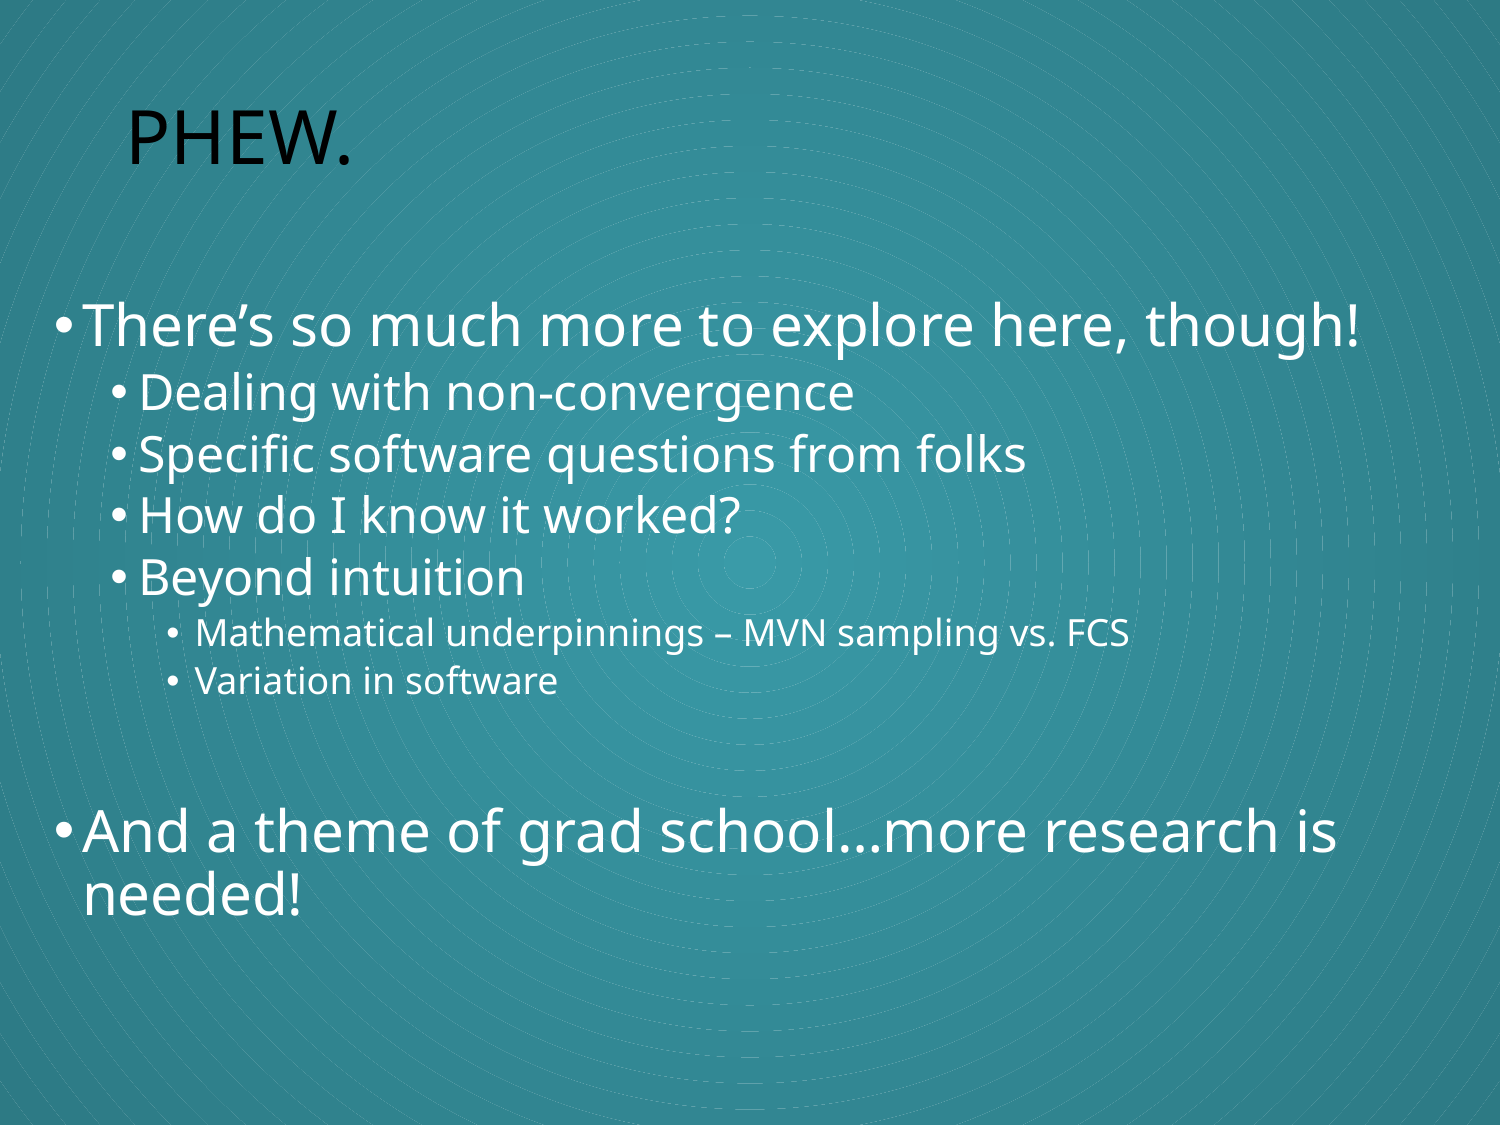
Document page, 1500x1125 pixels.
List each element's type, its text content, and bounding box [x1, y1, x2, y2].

title PHEW. [110, 0, 1405, 283]
list There’s so much more to explore here, though! Dealing with non-convergence Specific software questions from folks How do I know it worked? Beyond intuition Mathematical underpinnings – MVN sampling vs. FCS Variation in software And a theme of grad school…more research is needed! [39, 289, 1482, 1125]
